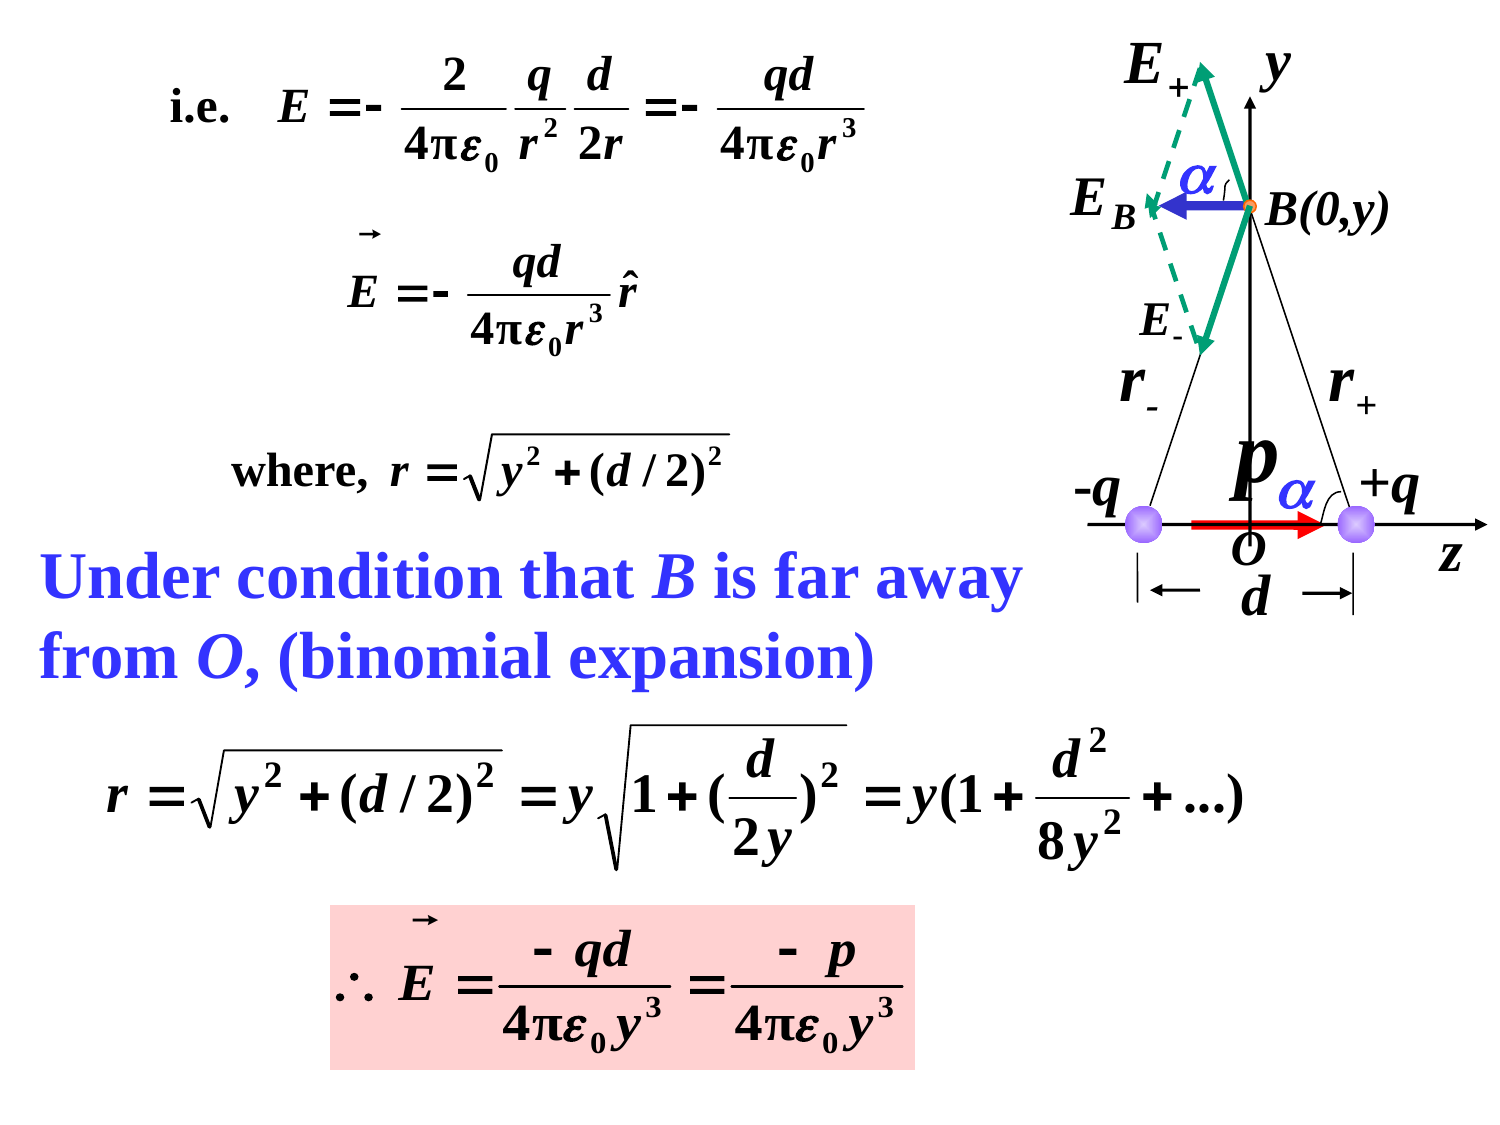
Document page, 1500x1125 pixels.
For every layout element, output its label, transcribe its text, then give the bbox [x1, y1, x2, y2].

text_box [99, 712, 1250, 880]
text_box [162, 40, 875, 184]
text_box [1058, 15, 1488, 635]
text_box Under condition that B is far away from O, (binomial expansion) [24, 524, 1063, 700]
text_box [337, 228, 650, 368]
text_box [330, 904, 916, 1071]
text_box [223, 422, 740, 511]
